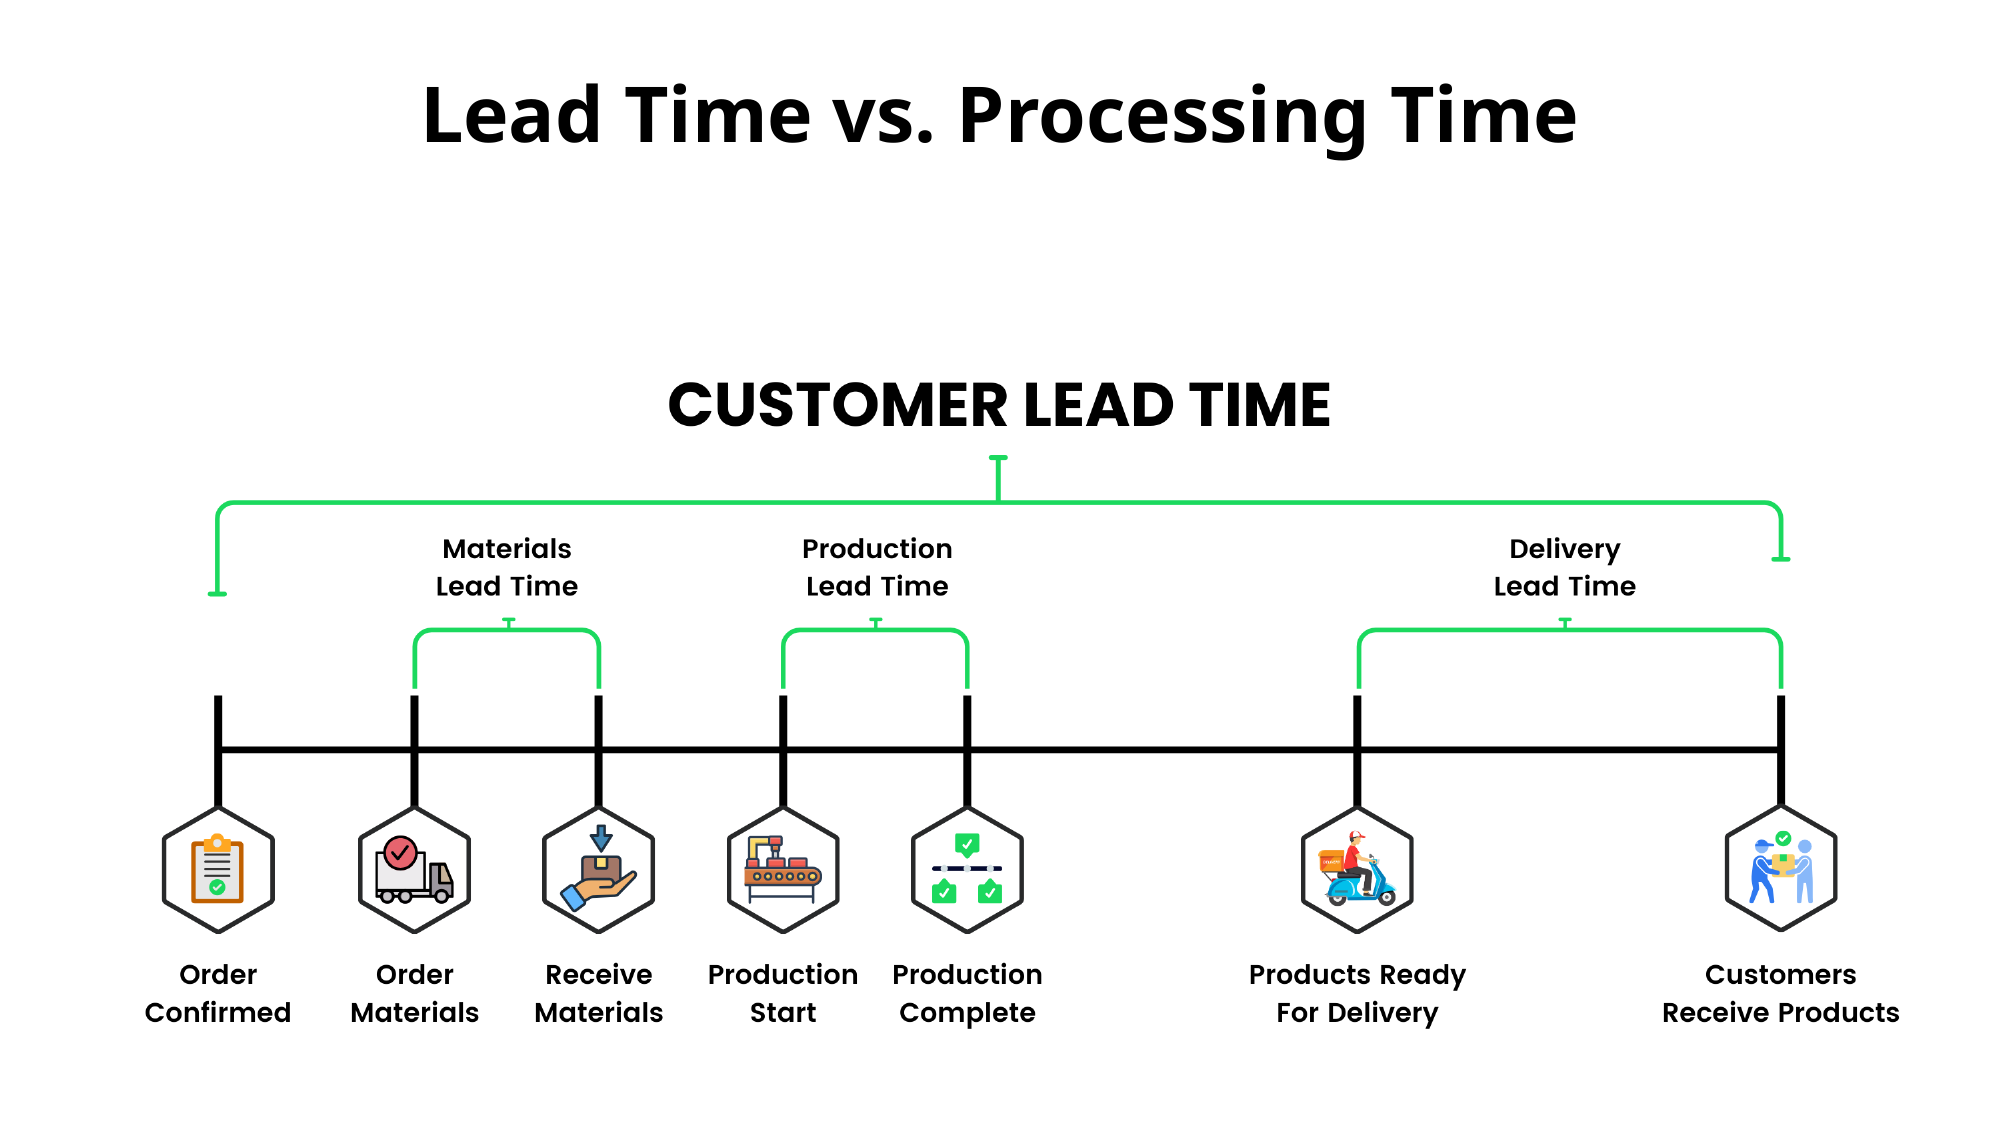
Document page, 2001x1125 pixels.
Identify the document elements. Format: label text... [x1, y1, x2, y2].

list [0, 203, 2000, 1125]
text_box [0, 0, 2000, 203]
title Lead Time vs. Processing Time [399, 36, 1601, 167]
